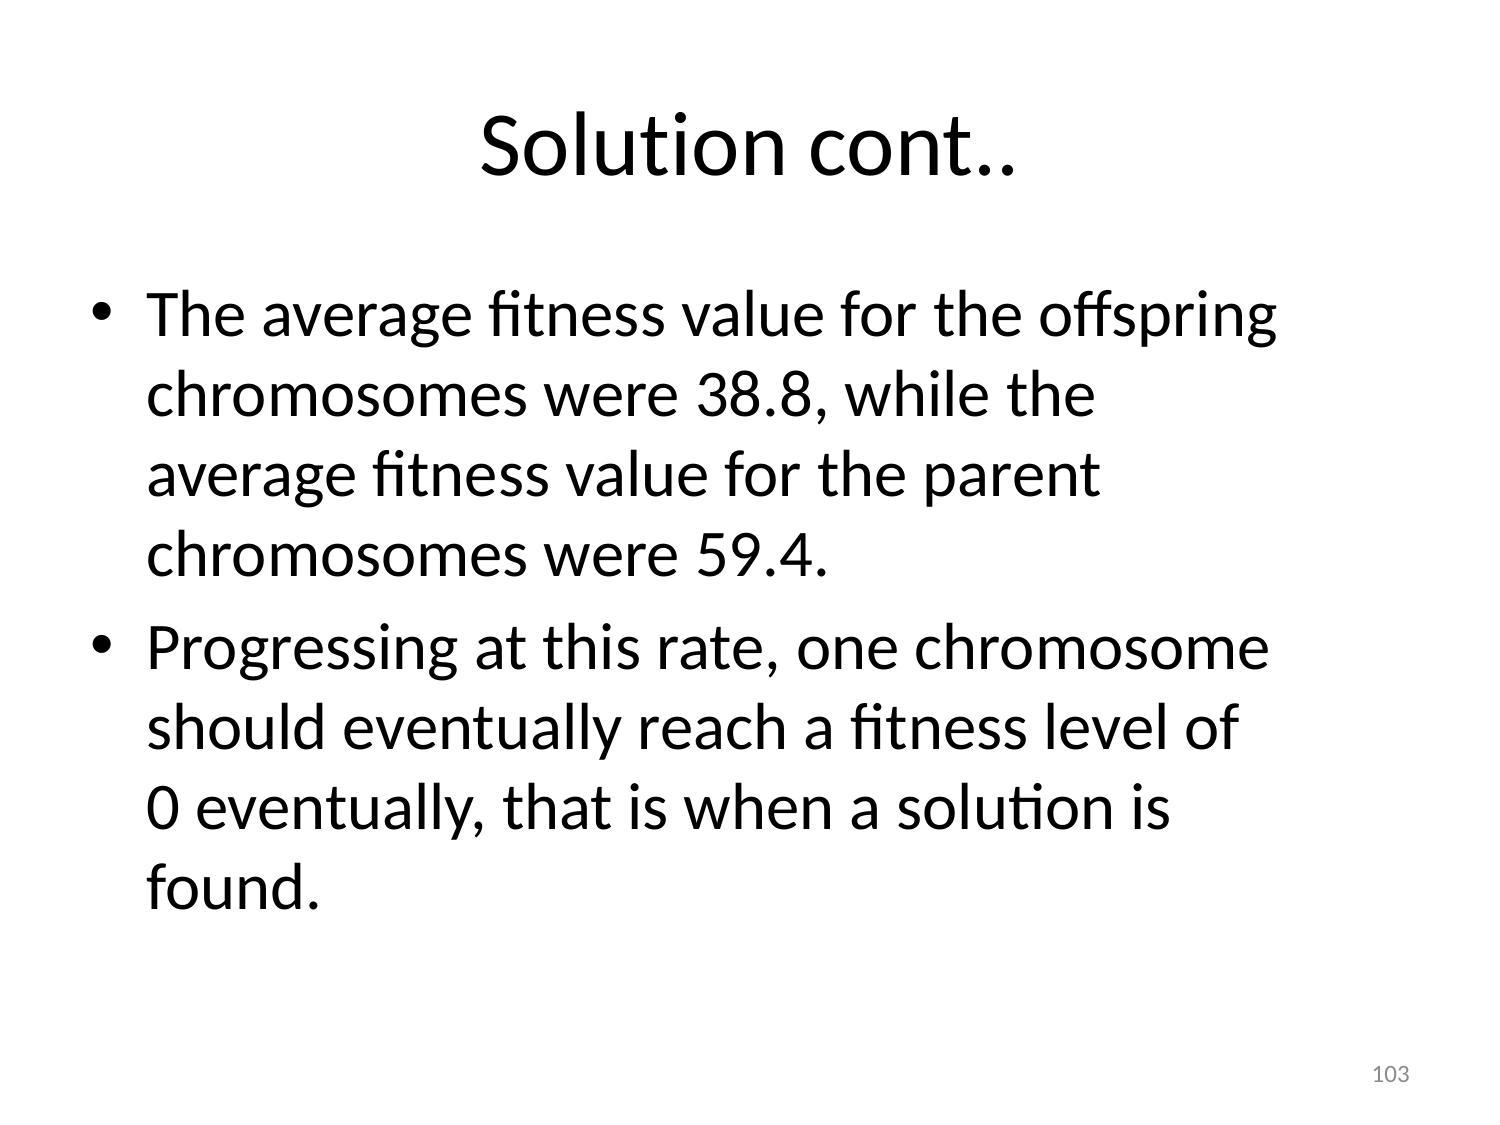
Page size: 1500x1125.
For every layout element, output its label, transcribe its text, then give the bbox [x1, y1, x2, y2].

list The average fitness value for the offspring chromosomes were 38.8, while the average fitness value for the parent chromosomes were 59.4. Progressing at this rate, one chromosome should eventually reach a fitness level of 0 eventually, that is when a solution is found. [75, 262, 1300, 1062]
slide_number 103 [1074, 1042, 1425, 1103]
title Solution cont.. [75, 45, 1425, 233]
